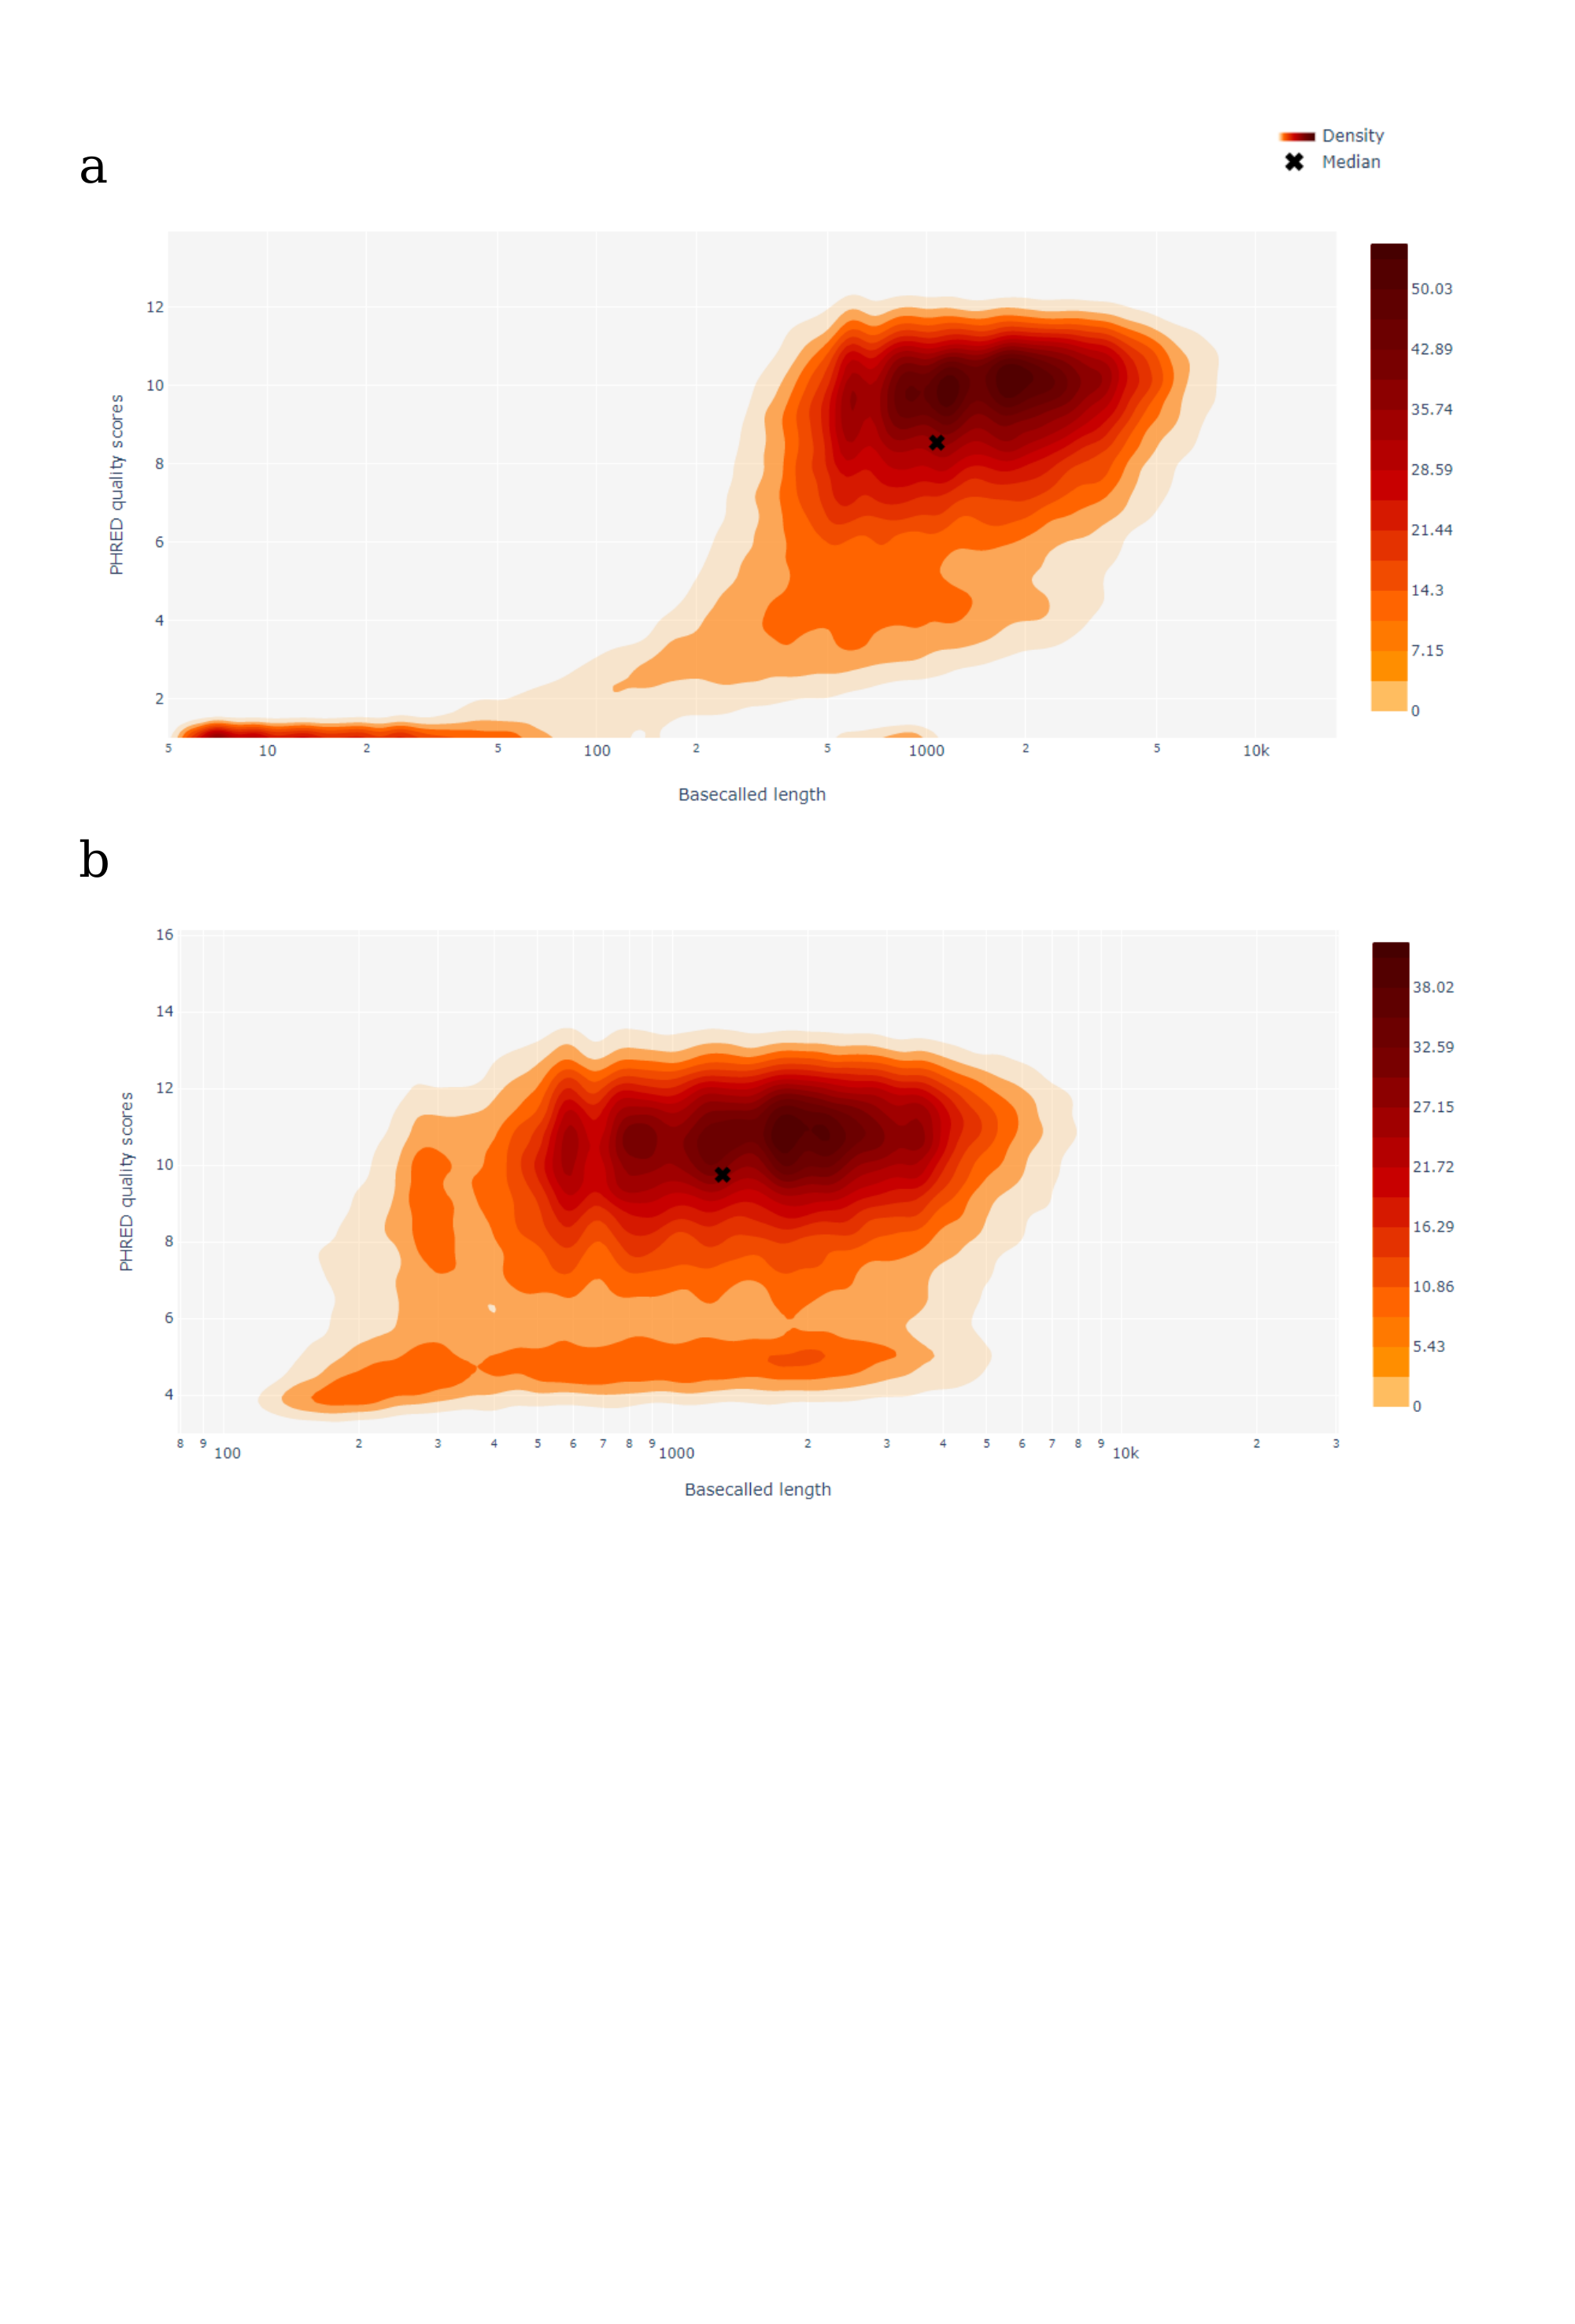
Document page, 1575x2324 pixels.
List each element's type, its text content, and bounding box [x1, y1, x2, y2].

text_box b [68, 822, 492, 893]
picture [1264, 123, 1436, 177]
picture [84, 197, 1472, 822]
text_box a [68, 127, 492, 199]
picture [84, 863, 1492, 1522]
